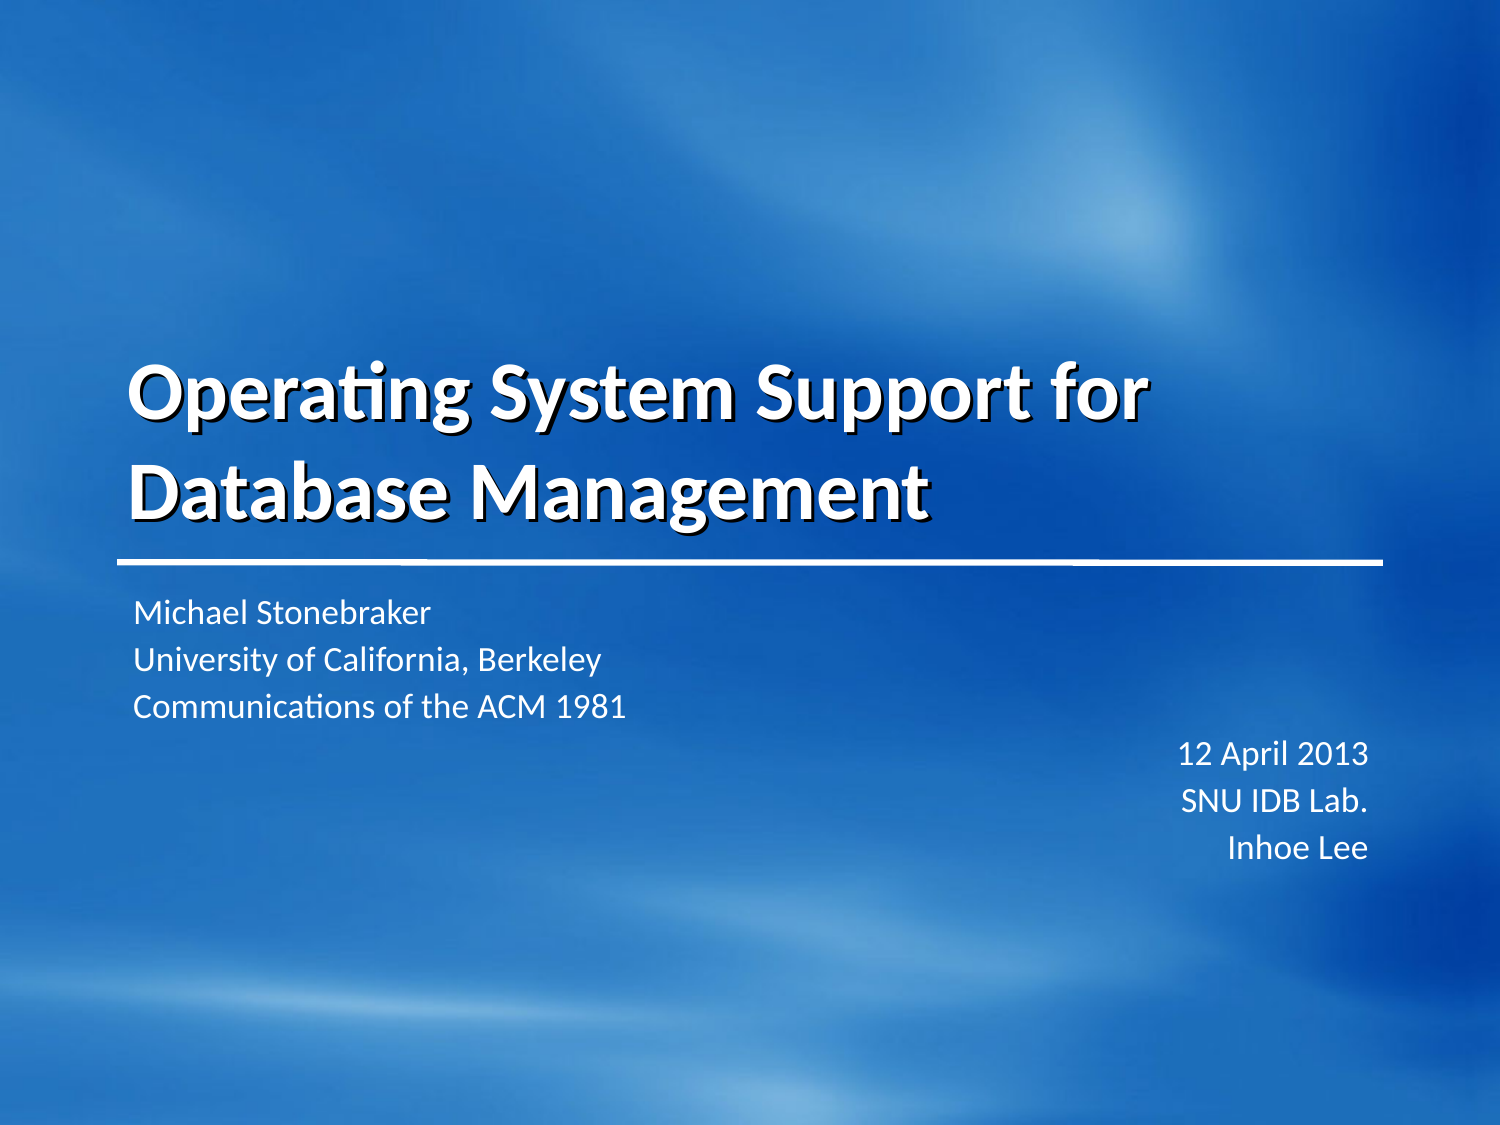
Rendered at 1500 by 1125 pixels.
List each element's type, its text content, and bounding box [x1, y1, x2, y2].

title Operating System Support for Database Management [112, 302, 1388, 544]
subtitle Michael Stonebraker University of California, Berkeley Communications of the ACM 1981 12 April 2013 SNU IDB Lab. Inhoe Lee [118, 586, 1384, 874]
picture [0, 0, 1500, 1125]
